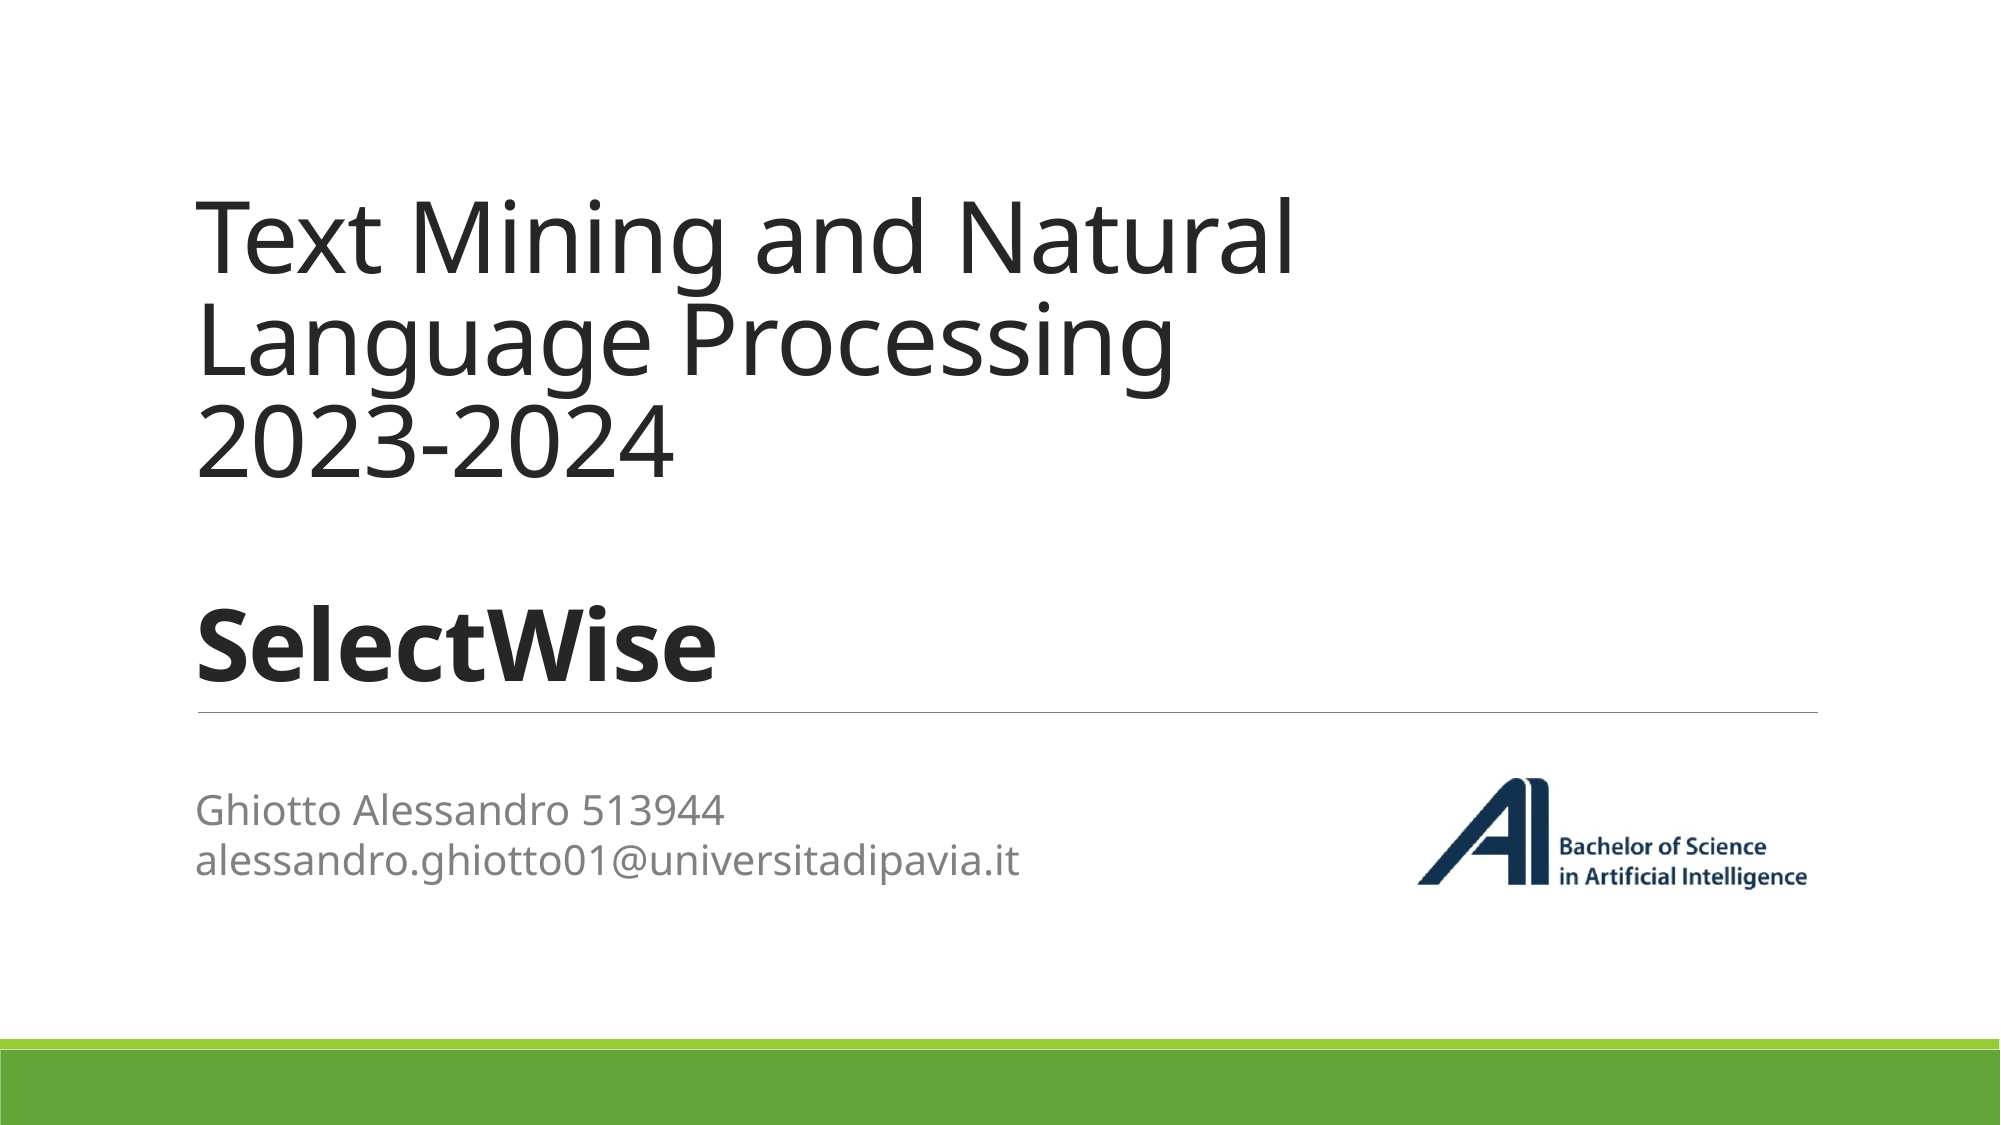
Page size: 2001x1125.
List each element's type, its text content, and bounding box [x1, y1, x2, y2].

text_box Ghiotto Alessandro 513944 alessandro.ghiotto01@universitadipavia.it [180, 775, 1180, 891]
picture [1407, 770, 1821, 899]
title Text Mining and Natural Language Processing 2023-2024 SelectWise [180, 124, 1830, 710]
